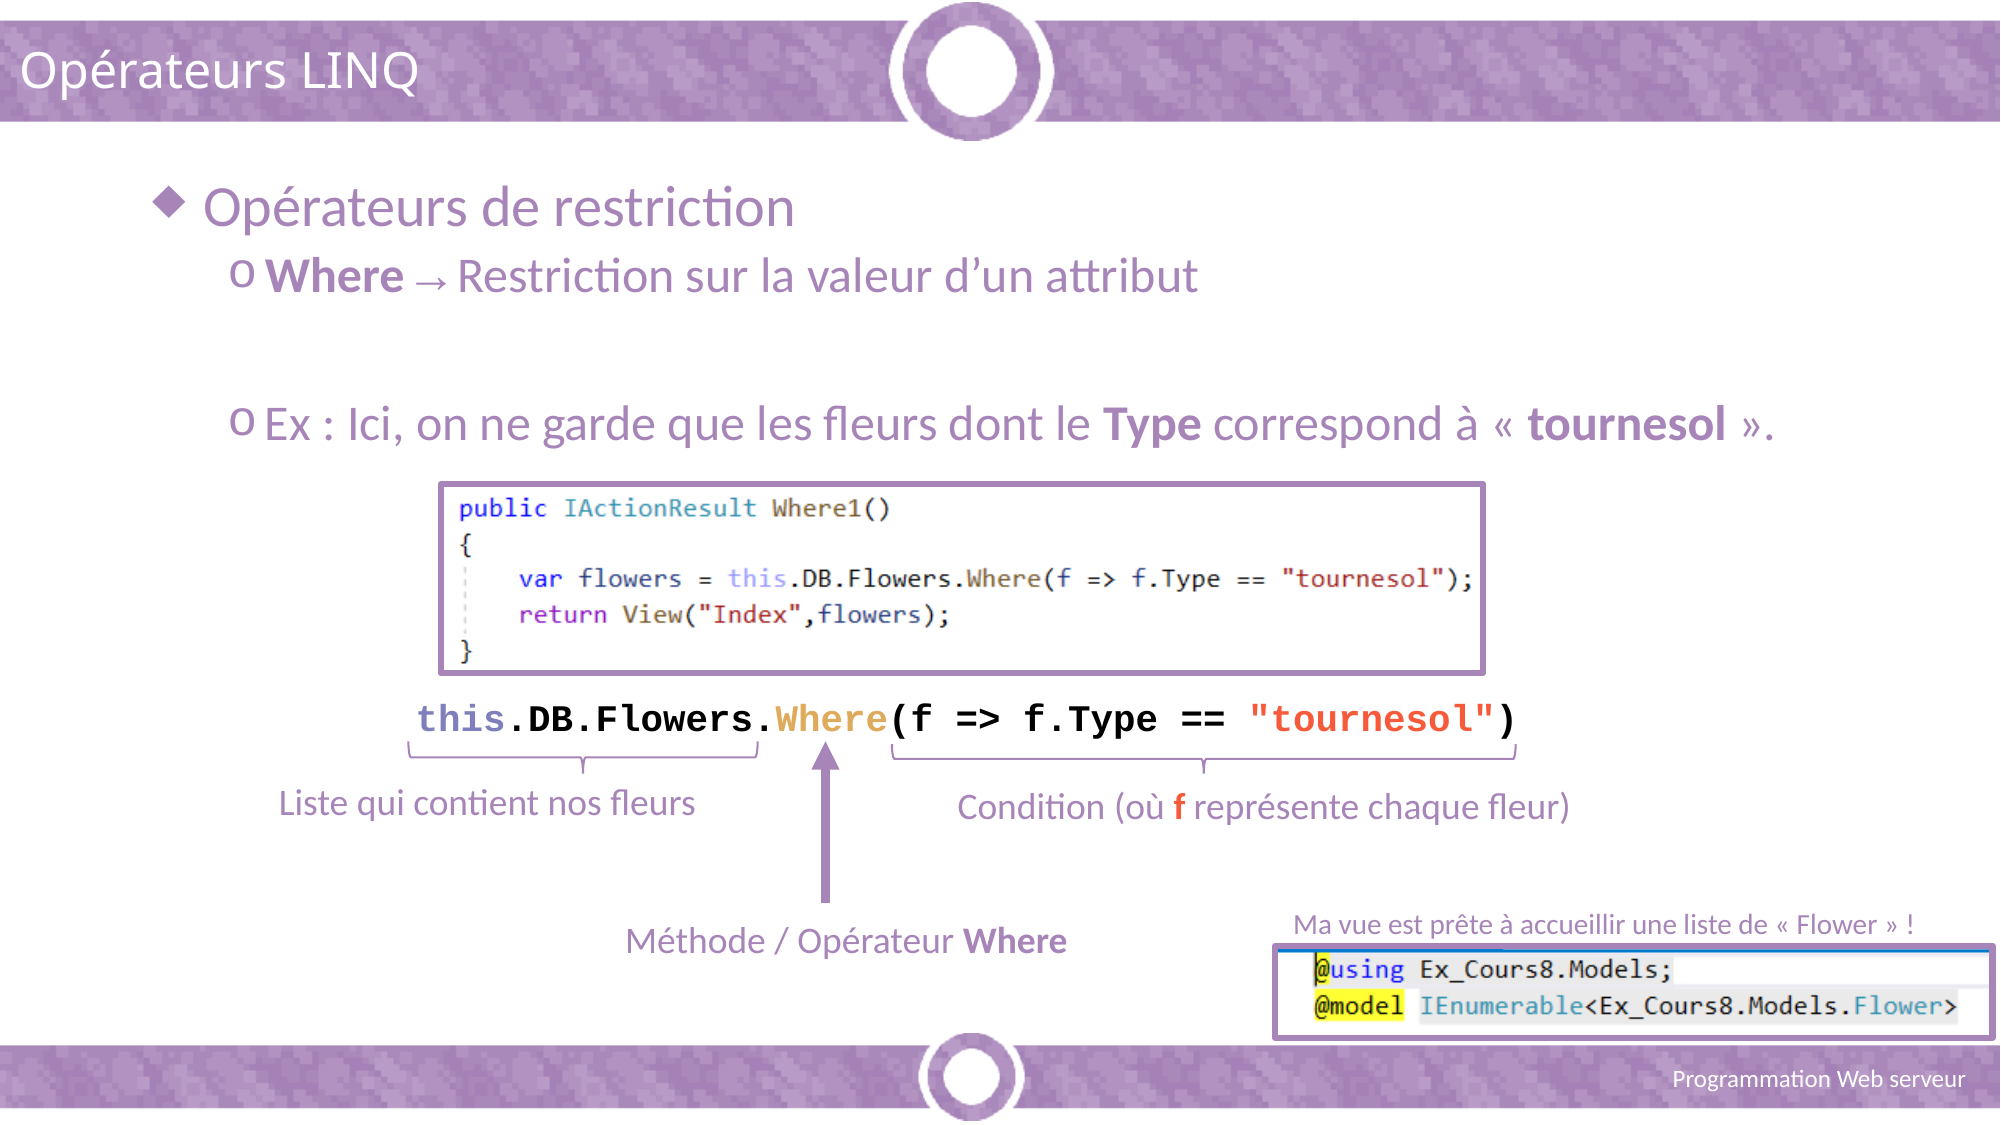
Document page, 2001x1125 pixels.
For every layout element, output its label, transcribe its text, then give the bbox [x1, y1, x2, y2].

text_box this.DB.Flowers.Where(f => f.Type == "tournesol") [400, 686, 1551, 747]
list Opérateurs de restriction Where → Restriction sur la valeur d’un attribut Ex : Ici, on ne garde que les fleurs dont le Type correspond à « tournesol ». [137, 168, 1863, 1014]
picture [0, 2, 2000, 141]
text_box Liste qui contient nos fleurs [264, 770, 735, 831]
title Opérateurs LINQ [4, 22, 884, 123]
text_box Ma vue est prête à accueillir une liste de « Flower » ! [1278, 898, 1997, 948]
text_box [407, 741, 759, 774]
text_box Méthode / Opérateur Where [610, 908, 1115, 969]
picture [443, 487, 1480, 670]
picture [0, 1033, 2000, 1121]
text_box [891, 744, 1517, 774]
picture [1278, 948, 1990, 1035]
text_box Condition (où f représente chaque fleur) [942, 774, 1744, 835]
